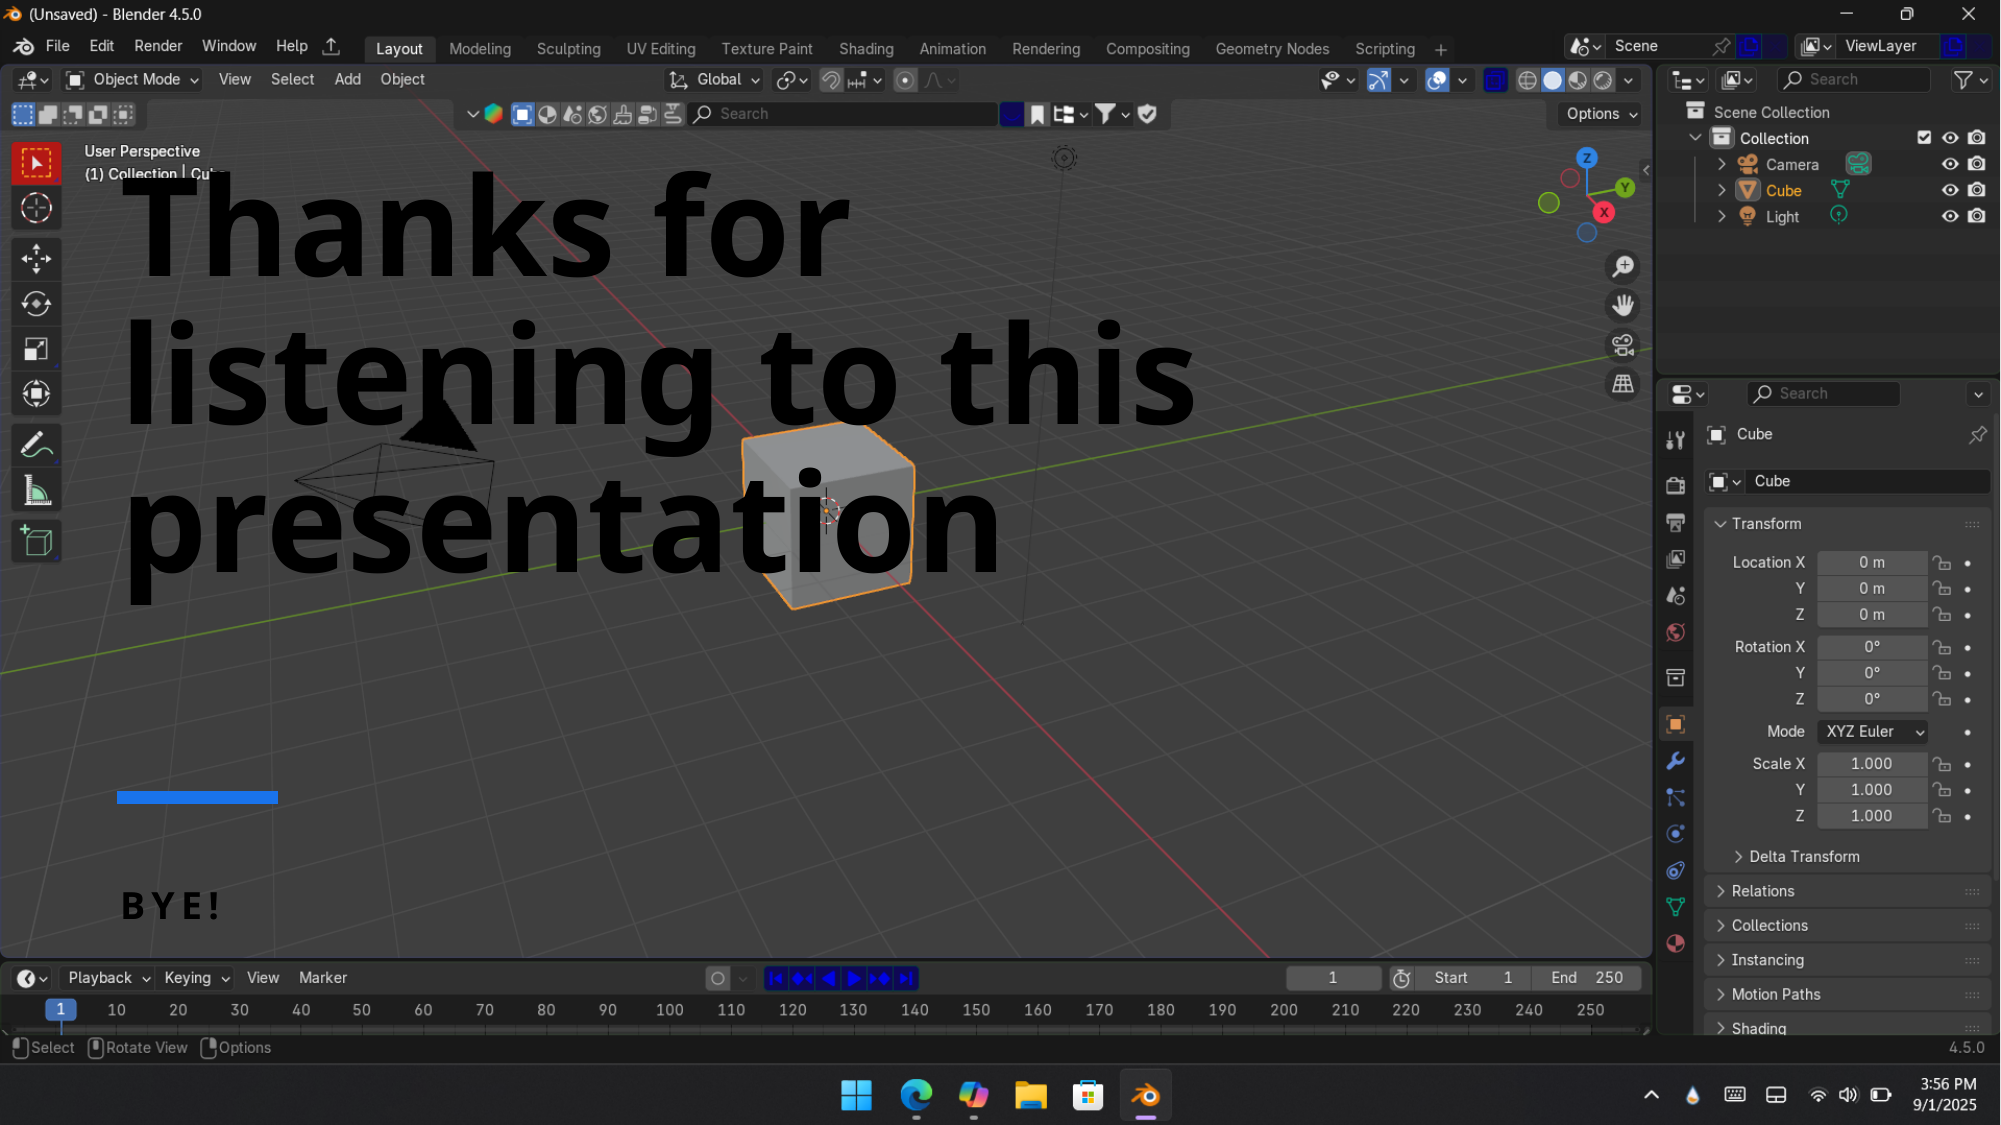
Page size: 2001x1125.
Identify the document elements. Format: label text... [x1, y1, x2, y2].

text_box [0, 0, 2000, 1125]
list Bye! [105, 860, 1251, 1017]
title Thanks for listening to this presentation [105, 149, 1251, 642]
